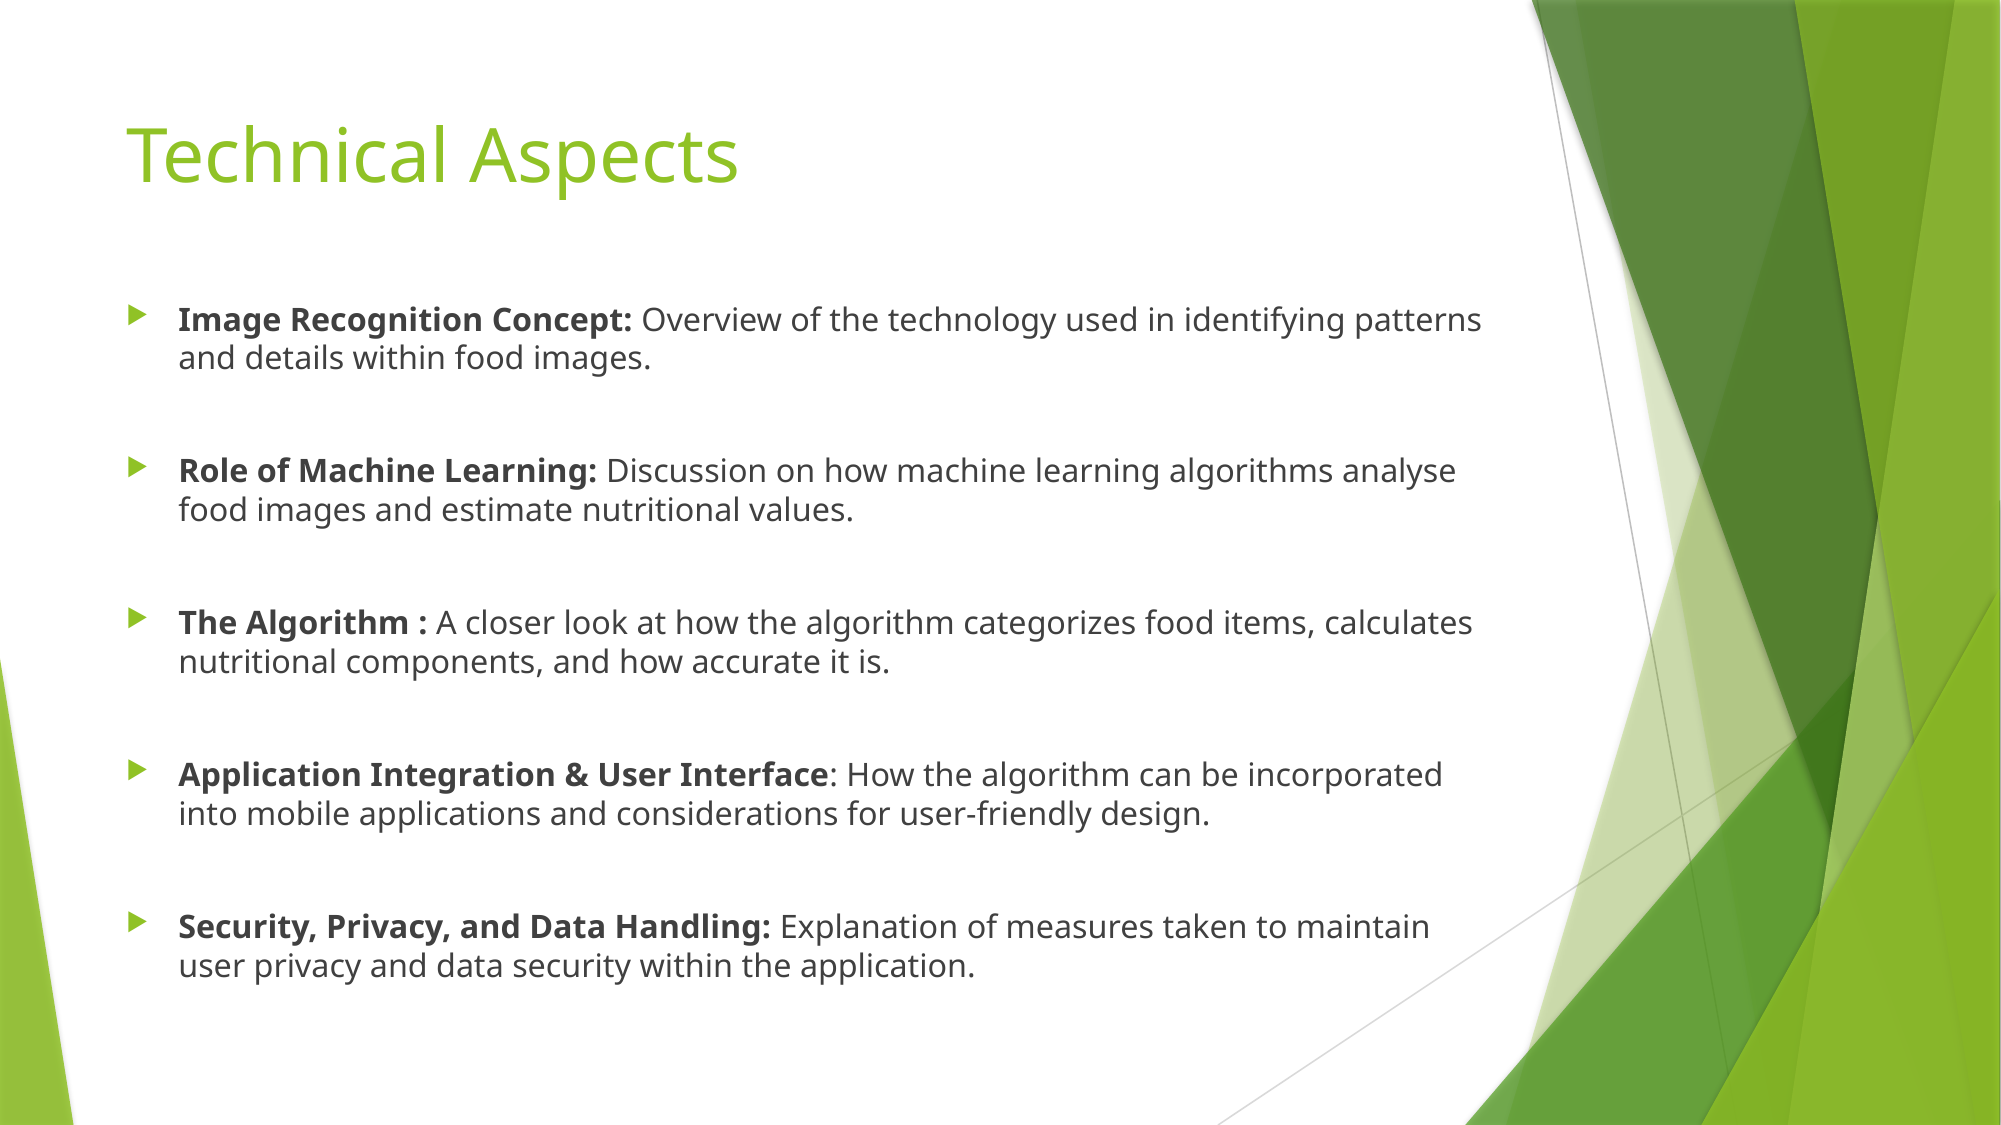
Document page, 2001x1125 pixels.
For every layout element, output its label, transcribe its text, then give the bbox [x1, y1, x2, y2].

list Image Recognition Concept: Overview of the technology used in identifying patterns and details within food images. Role of Machine Learning: Discussion on how machine learning algorithms analyse food images and estimate nutritional values. The Algorithm : A closer look at how the algorithm categorizes food items, calculates nutritional components, and how accurate it is. Application Integration & User Interface: How the algorithm can be incorporated into mobile applications and considerations for user-friendly design. Security, Privacy, and Data Handling: Explanation of measures taken to maintain user privacy and data security within the application. [111, 291, 1522, 992]
title Technical Aspects [111, 99, 1522, 291]
